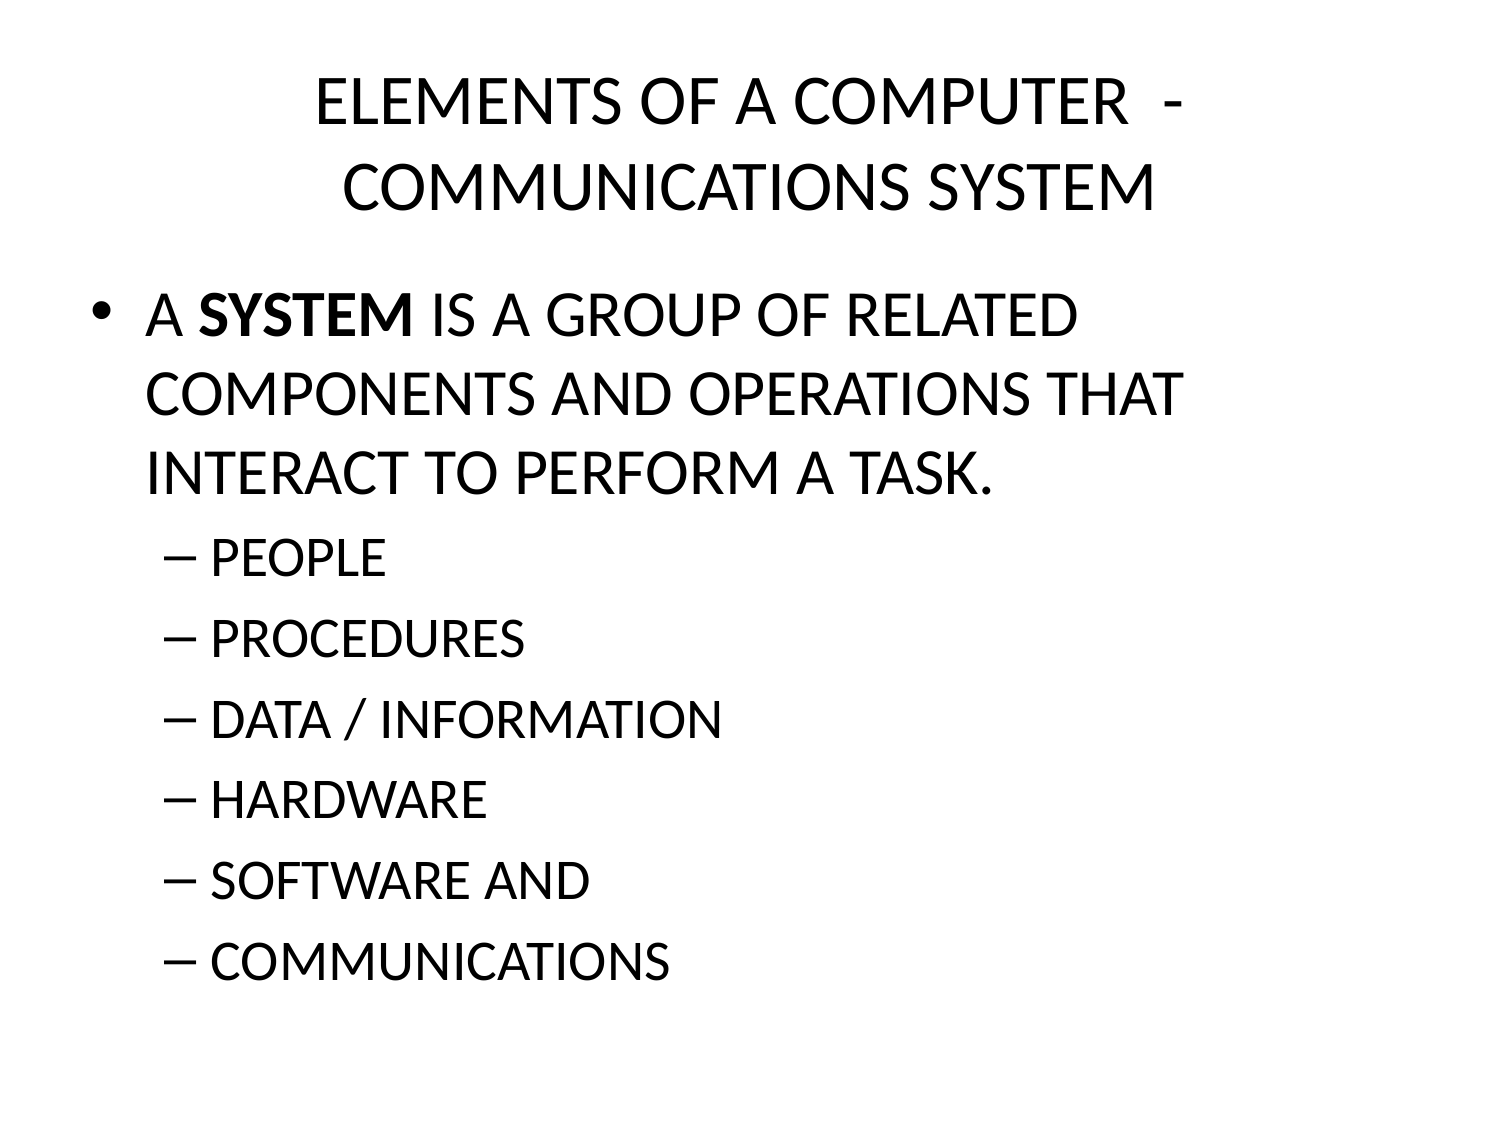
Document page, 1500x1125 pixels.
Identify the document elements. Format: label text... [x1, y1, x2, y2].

title ELEMENTS OF A COMPUTER -COMMUNICATIONS SYSTEM [75, 45, 1425, 233]
list A SYSTEM IS A GROUP OF RELATED COMPONENTS AND OPERATIONS THAT INTERACT TO PERFORM A TASK. PEOPLE PROCEDURES DATA / INFORMATION HARDWARE SOFTWARE AND COMMUNICATIONS [75, 262, 1425, 1005]
